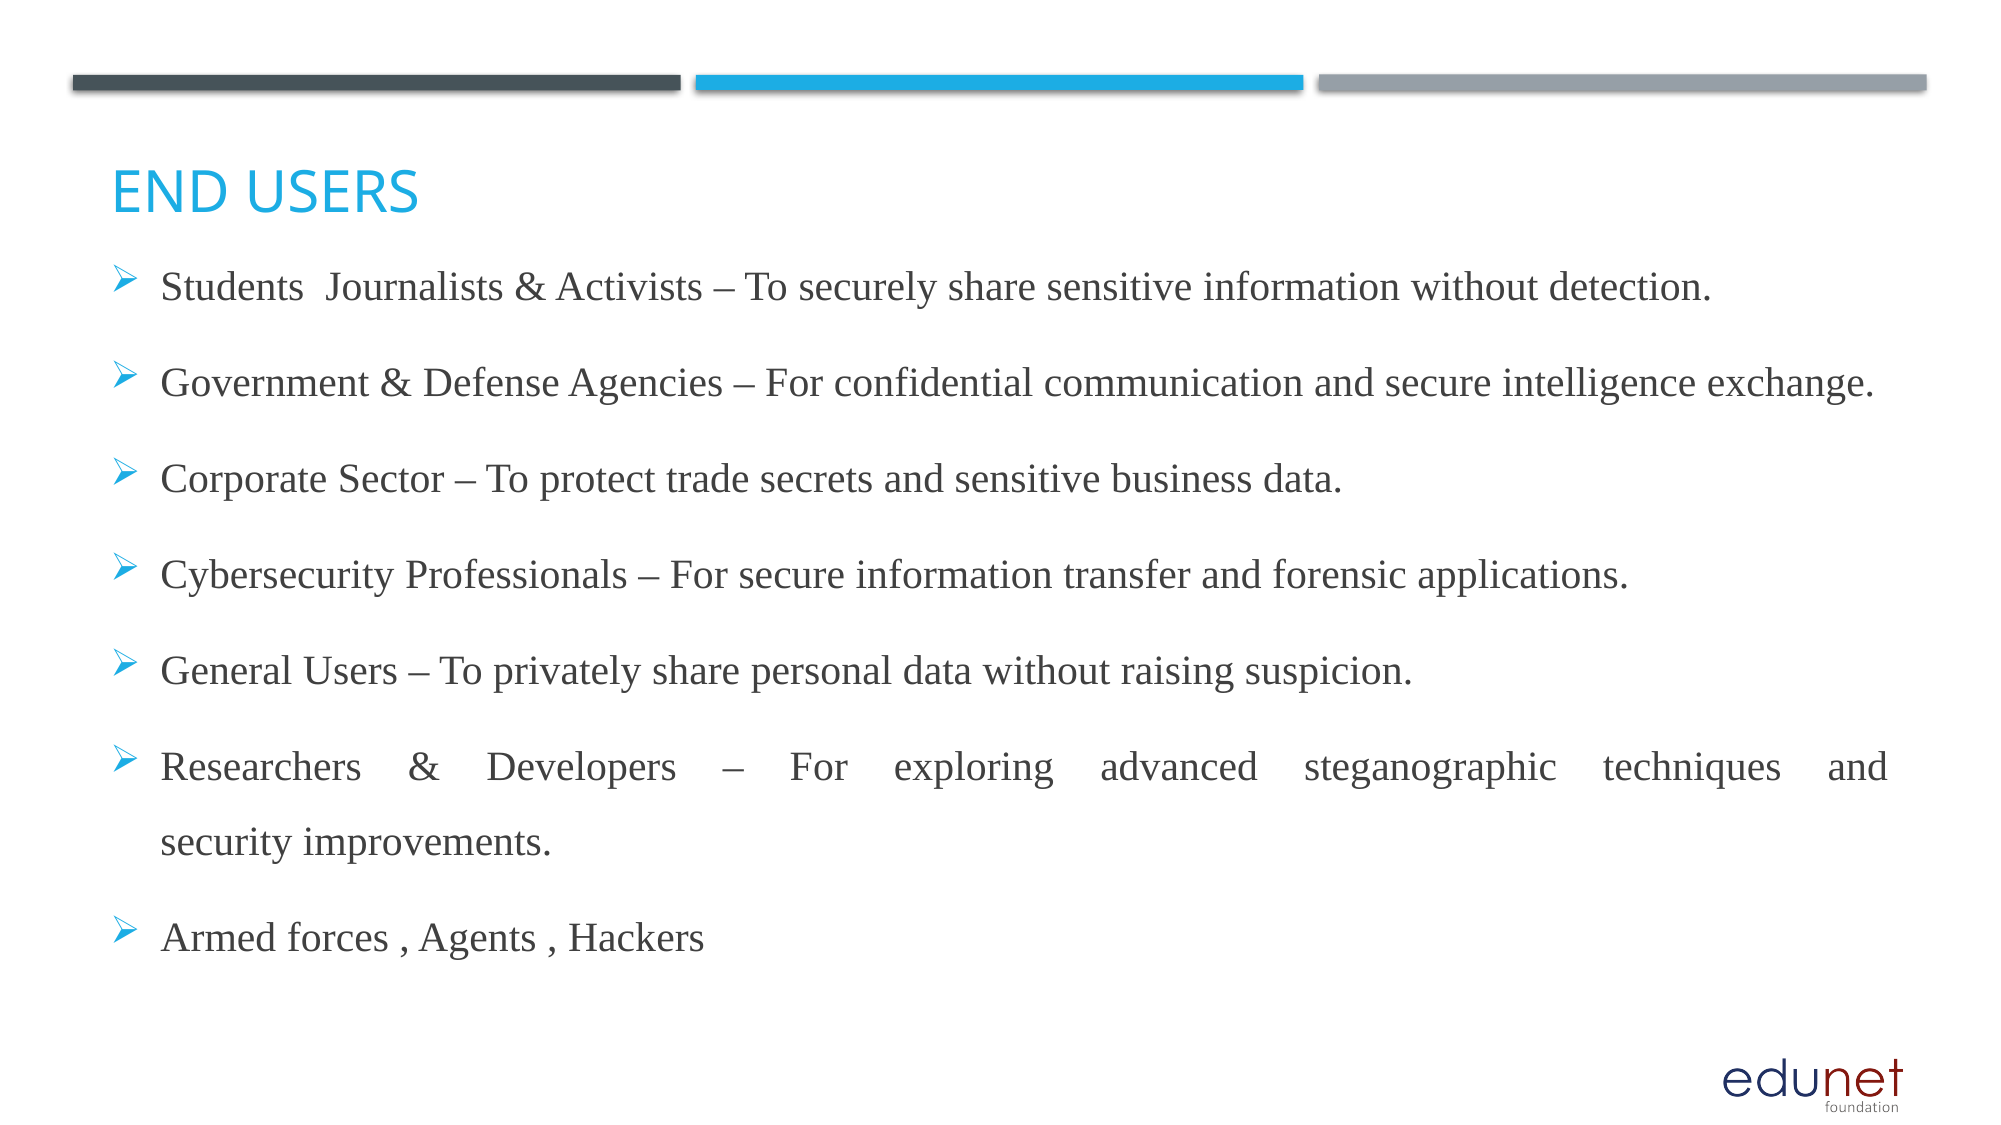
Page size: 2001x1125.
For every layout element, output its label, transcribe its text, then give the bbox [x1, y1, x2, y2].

title End users [95, 144, 1905, 213]
picture [1719, 1056, 1905, 1116]
list Students Journalists & Activists – To securely share sensitive information without detection. Government & Defense Agencies – For confidential communication and secure intelligence exchange. Corporate Sector – To protect trade secrets and sensitive business data. Cybersecurity Professionals – For secure information transfer and forensic applications. General Users – To privately share personal data without raising suspicion. Researchers & Developers – For exploring advanced steganographic techniques and security improvements. Armed forces , Agents , Hackers [95, 213, 1905, 981]
